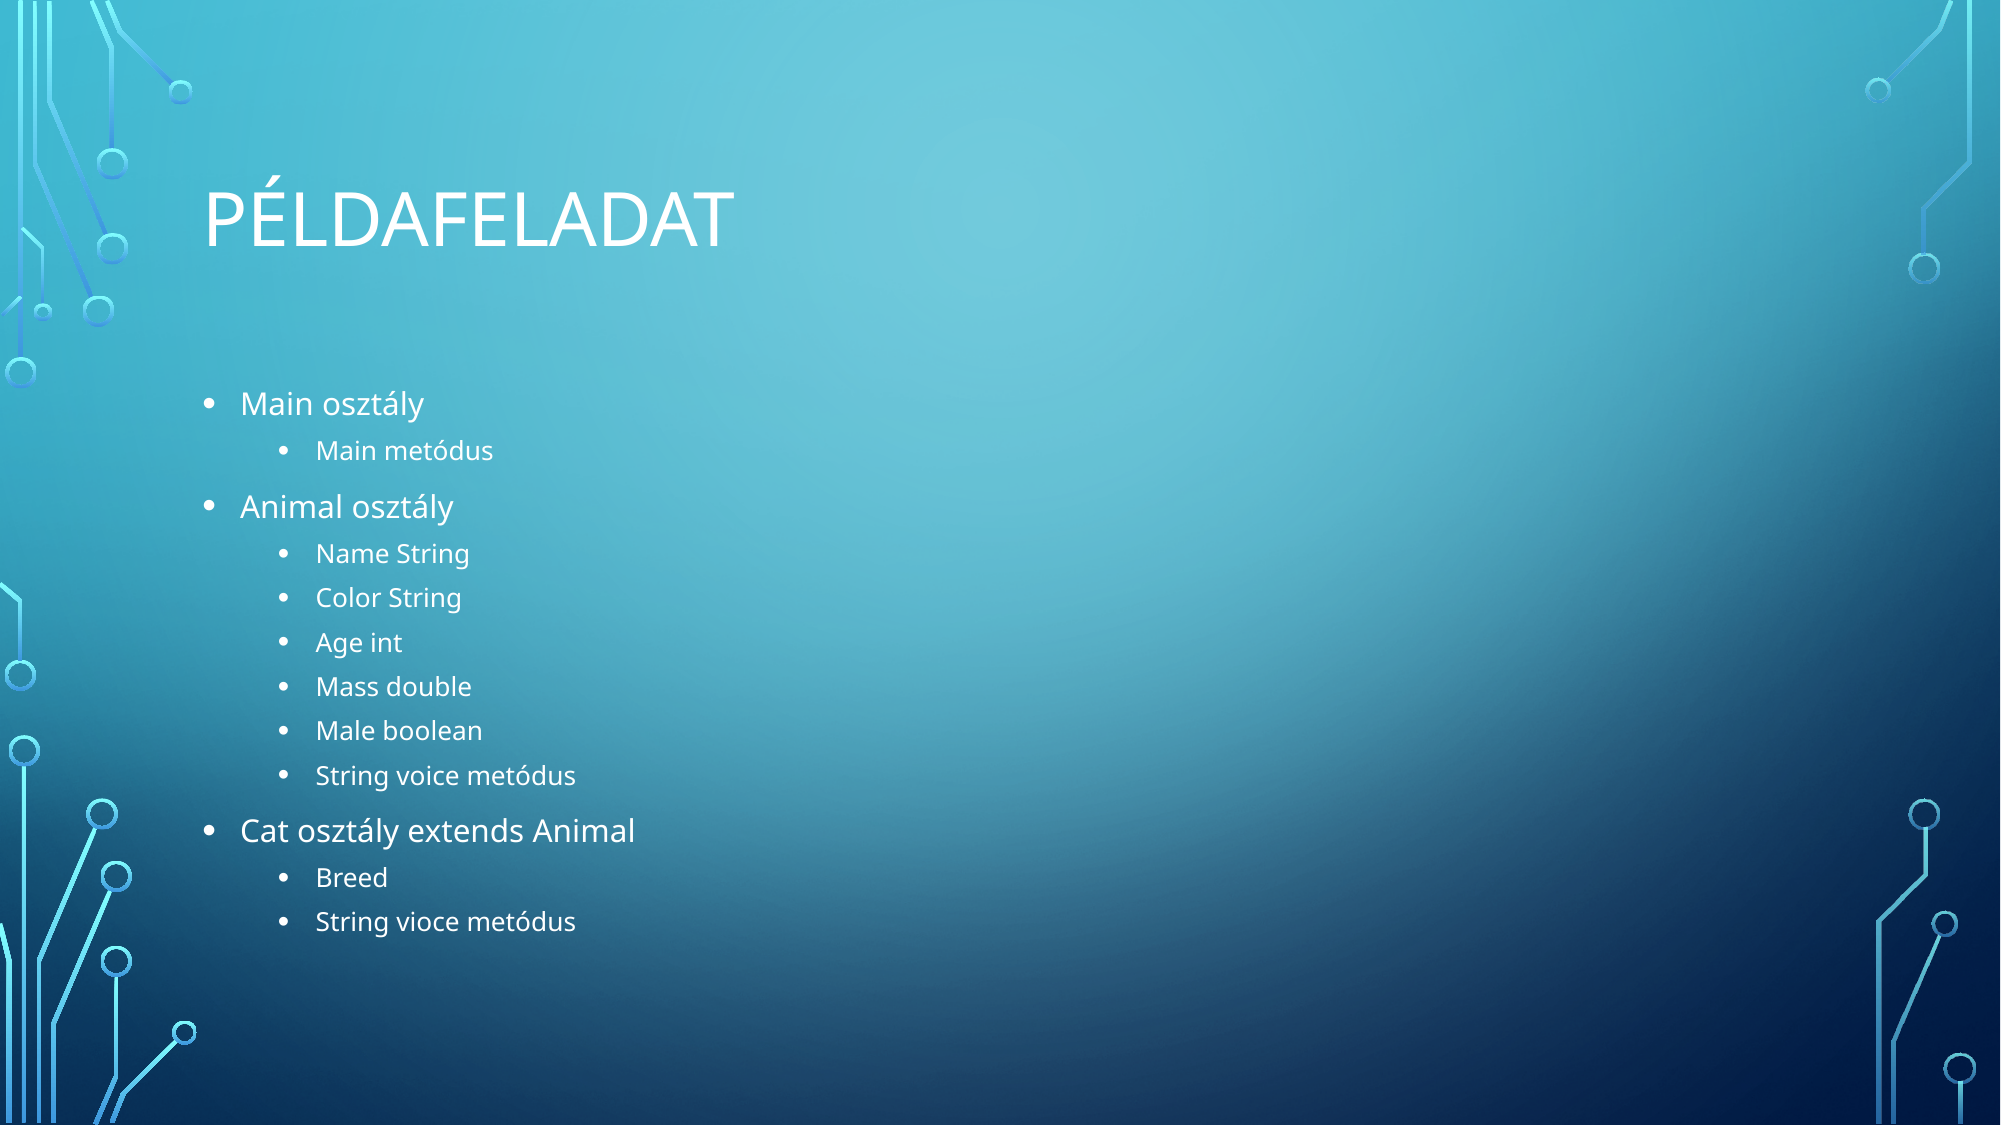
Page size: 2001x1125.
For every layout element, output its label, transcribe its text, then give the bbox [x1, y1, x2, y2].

list Main osztály Main metódus Animal osztály Name String Color String Age int Mass double Male boolean String voice metódus Cat osztály extends Animal Breed String vioce metódus [187, 369, 1813, 950]
title Példafeladat [187, 101, 1813, 344]
